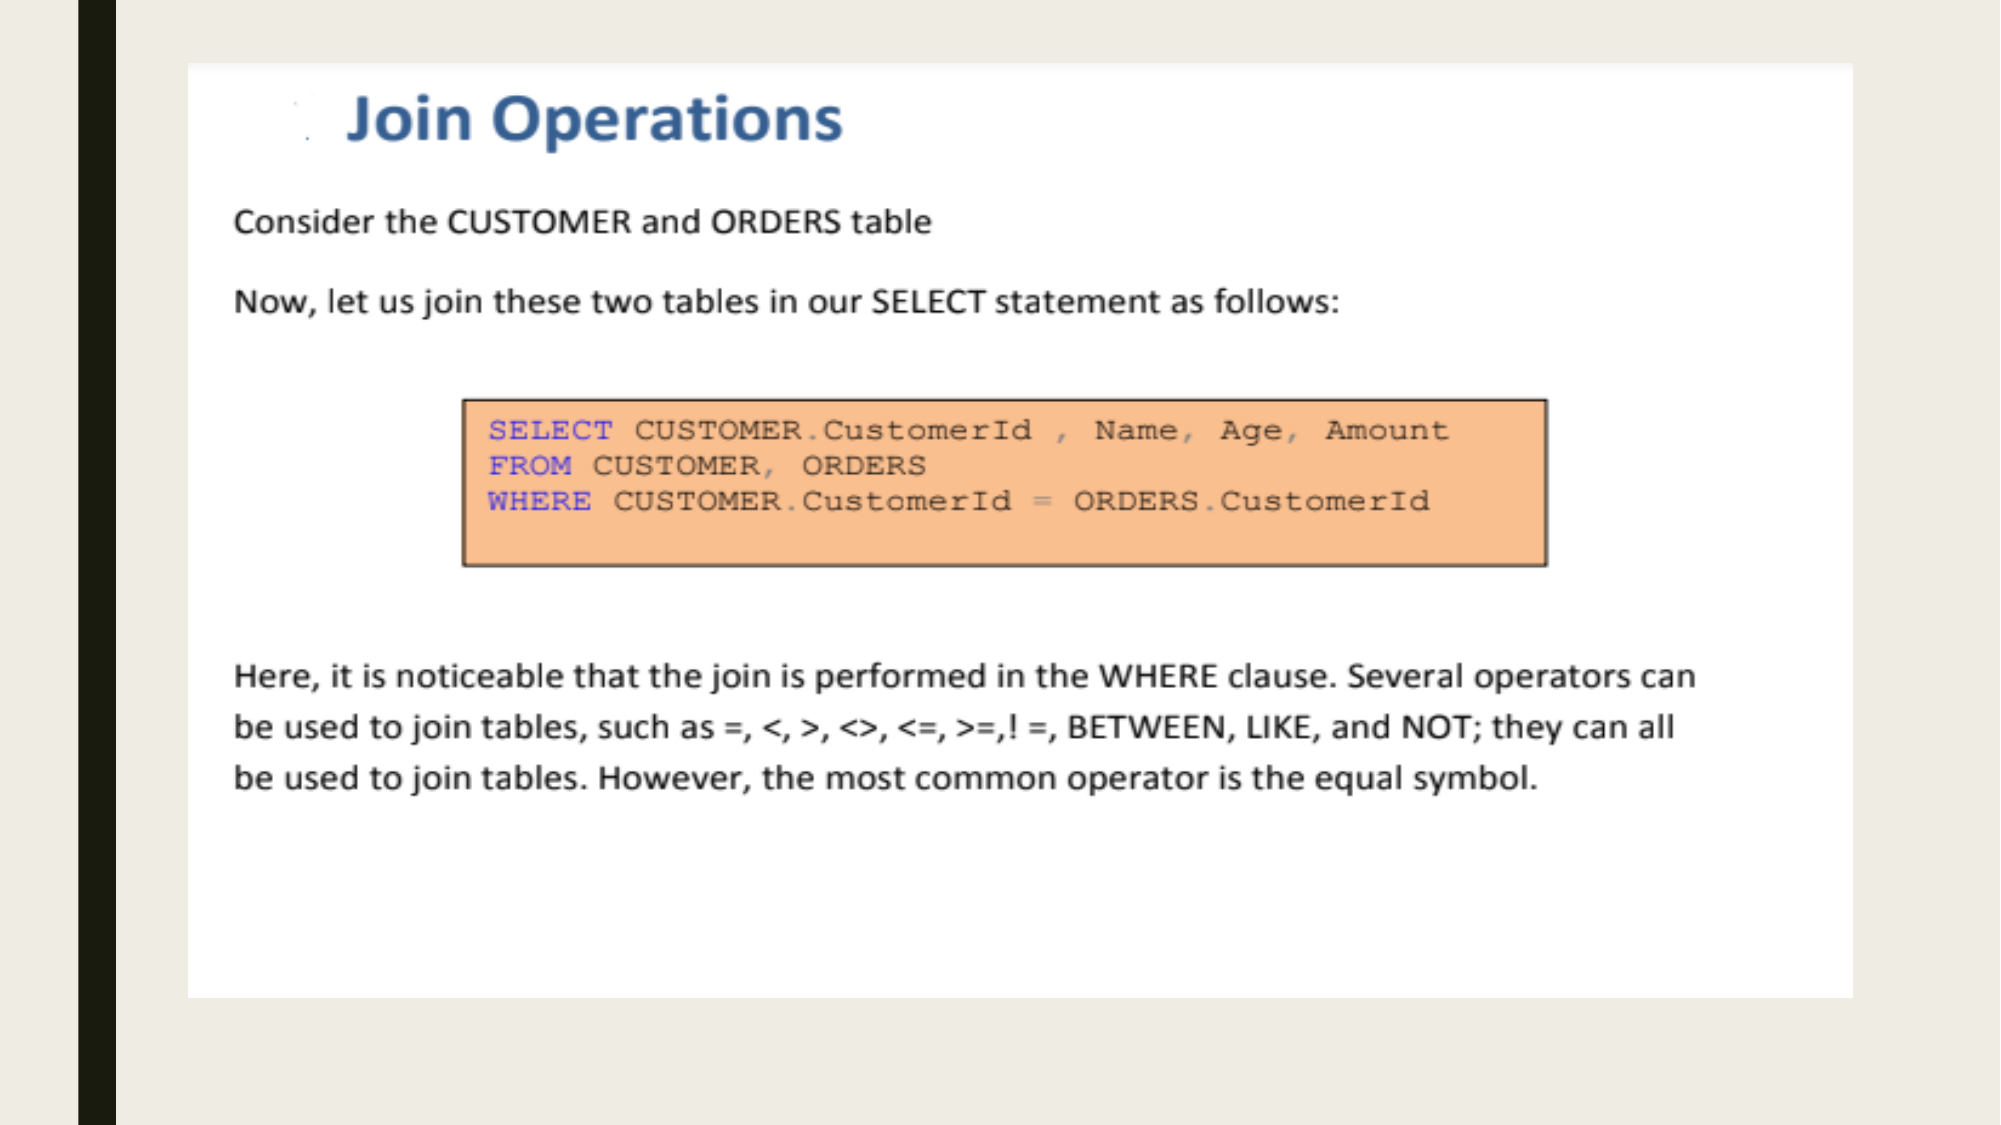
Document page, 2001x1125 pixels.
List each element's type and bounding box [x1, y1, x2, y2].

picture [188, 63, 1853, 998]
